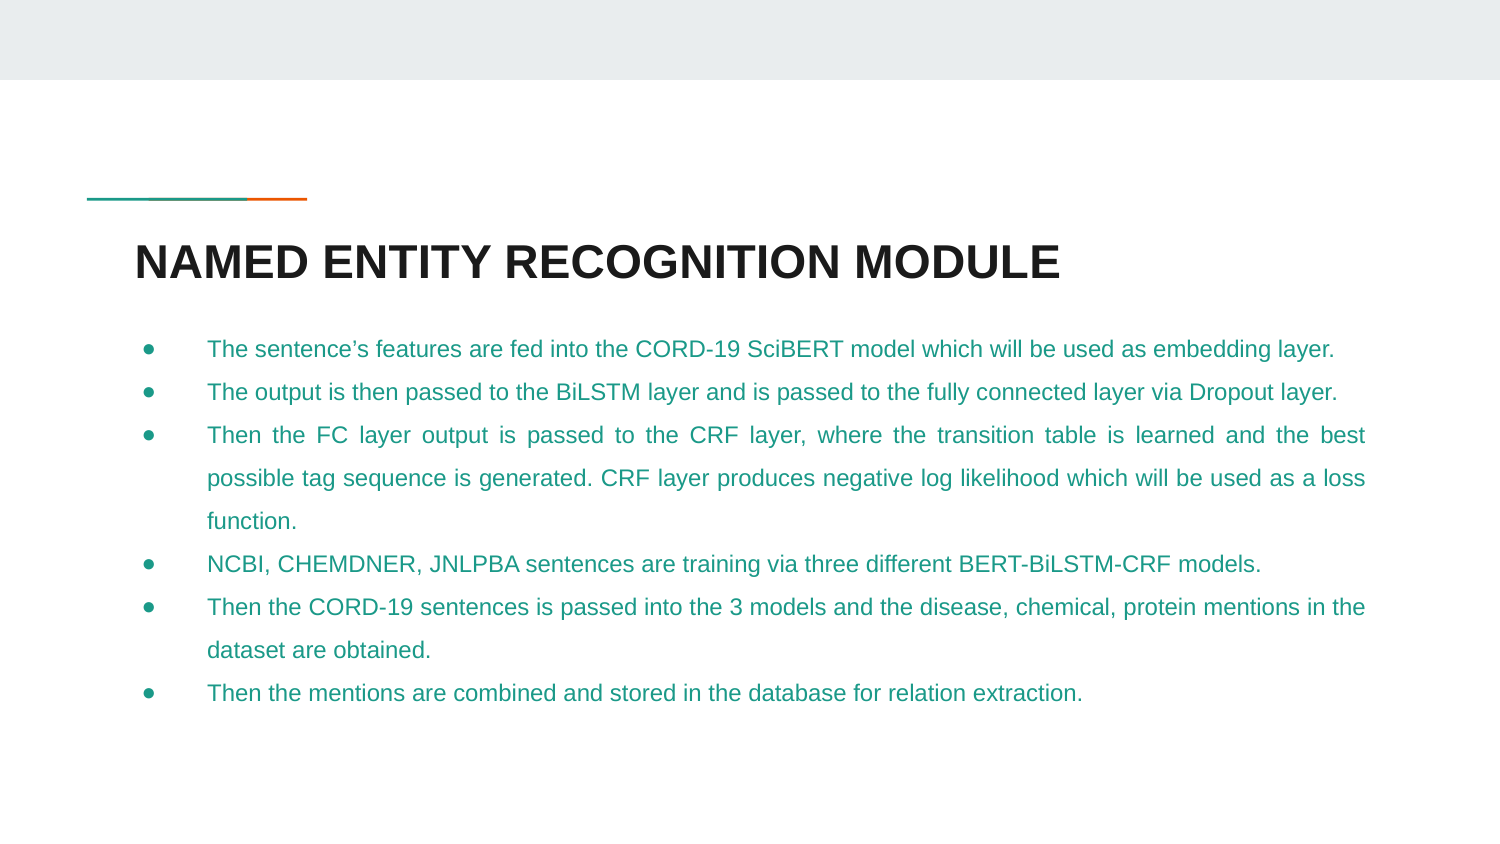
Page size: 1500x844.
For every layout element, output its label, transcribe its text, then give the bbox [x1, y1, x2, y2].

list The sentence’s features are fed into the CORD-19 SciBERT model which will be used as embedding layer. The output is then passed to the BiLSTM layer and is passed to the fully connected layer via Dropout layer. Then the FC layer output is passed to the CRF layer, where the transition table is learned and the best possible tag sequence is generated. CRF layer produces negative log likelihood which will be used as a loss function. NCBI, CHEMDNER, JNLPBA sentences are training via three different BERT-BiLSTM-CRF models. Then the CORD-19 sentences is passed into the 3 models and the disease, chemical, protein mentions in the dataset are obtained. Then the mentions are combined and stored in the database for relation extraction. [119, 304, 1381, 800]
title NAMED ENTITY RECOGNITION MODULE [119, 216, 1381, 304]
